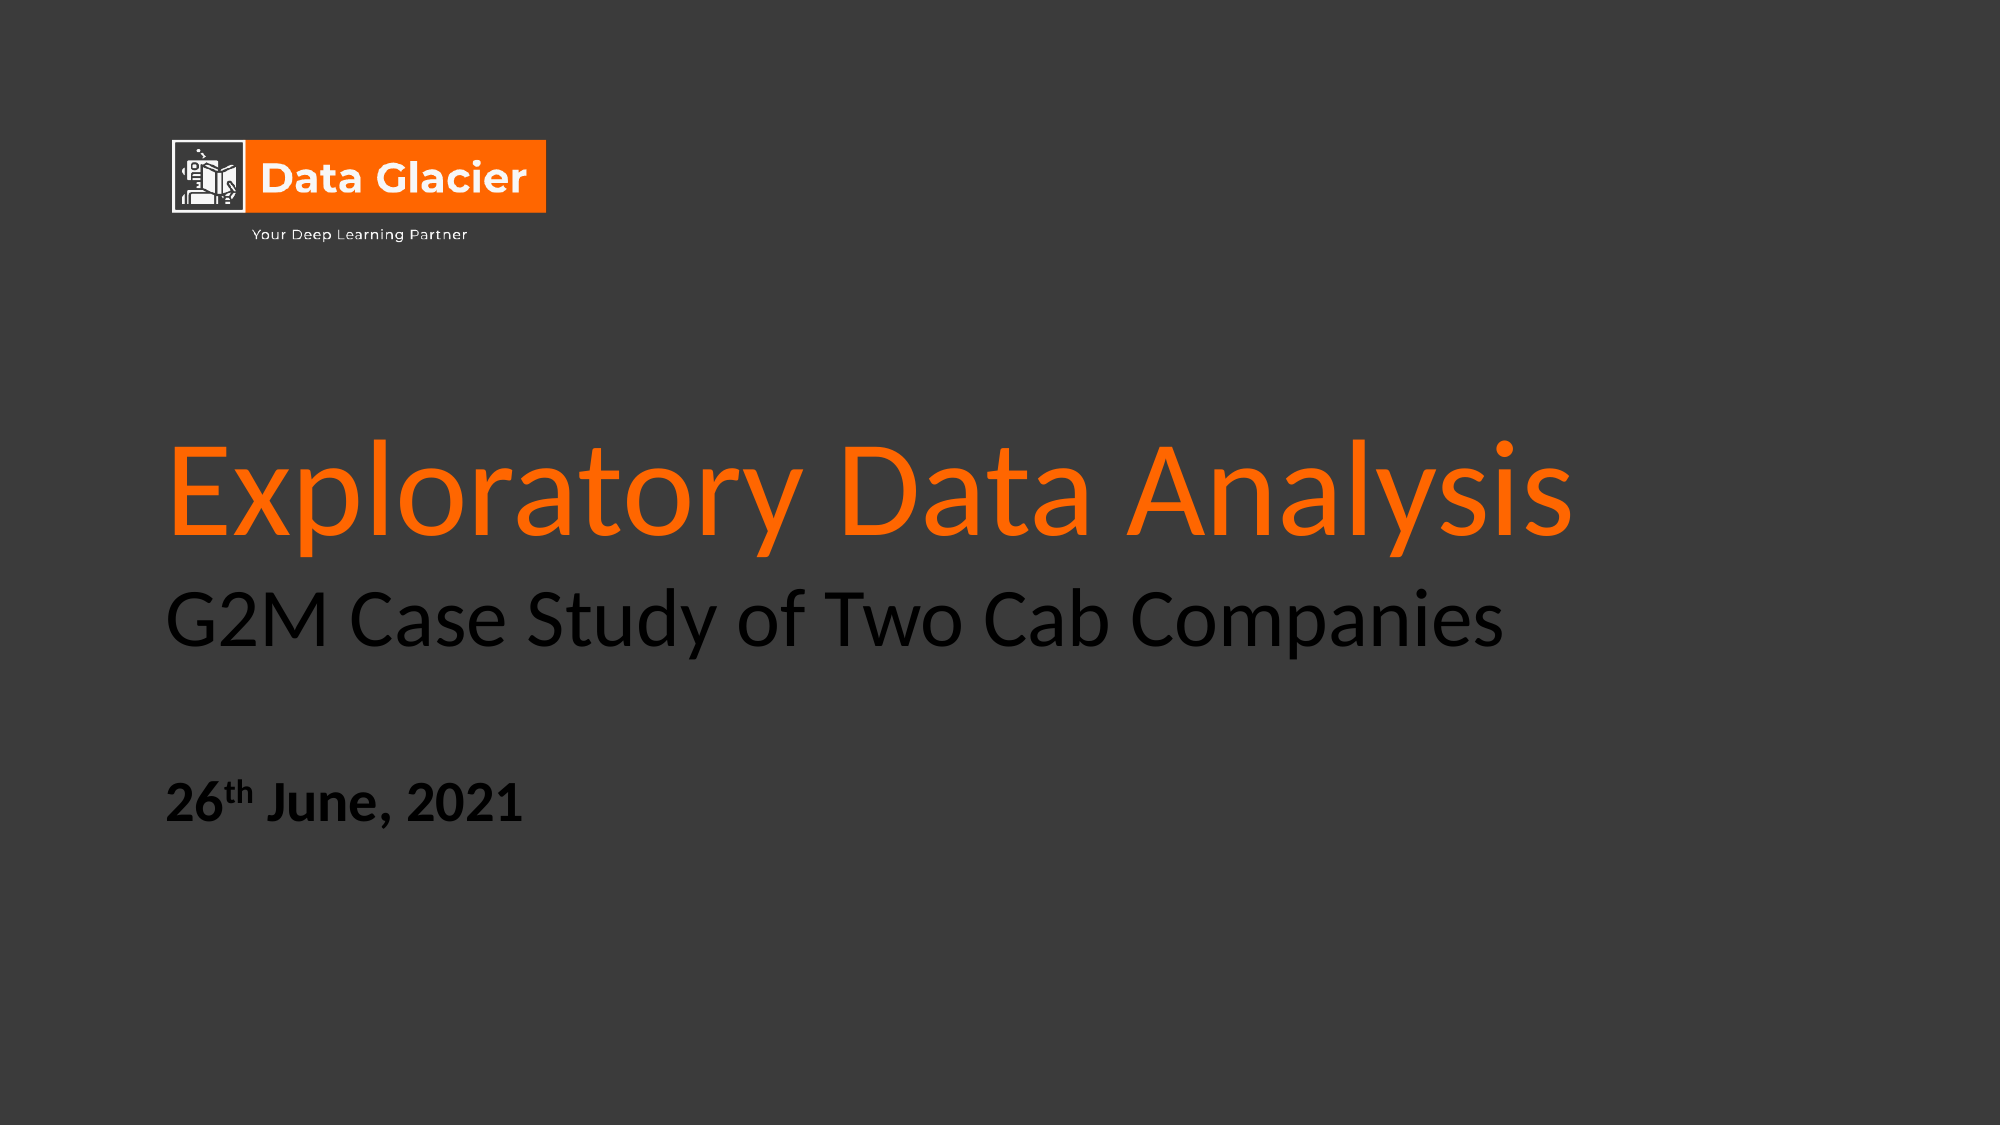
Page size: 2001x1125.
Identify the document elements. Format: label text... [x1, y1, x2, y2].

picture [168, 0, 550, 382]
text_box Exploratory Data Analysis G2M Case Study of Two Cab Companies 26th June, 2021 [150, 390, 1591, 841]
